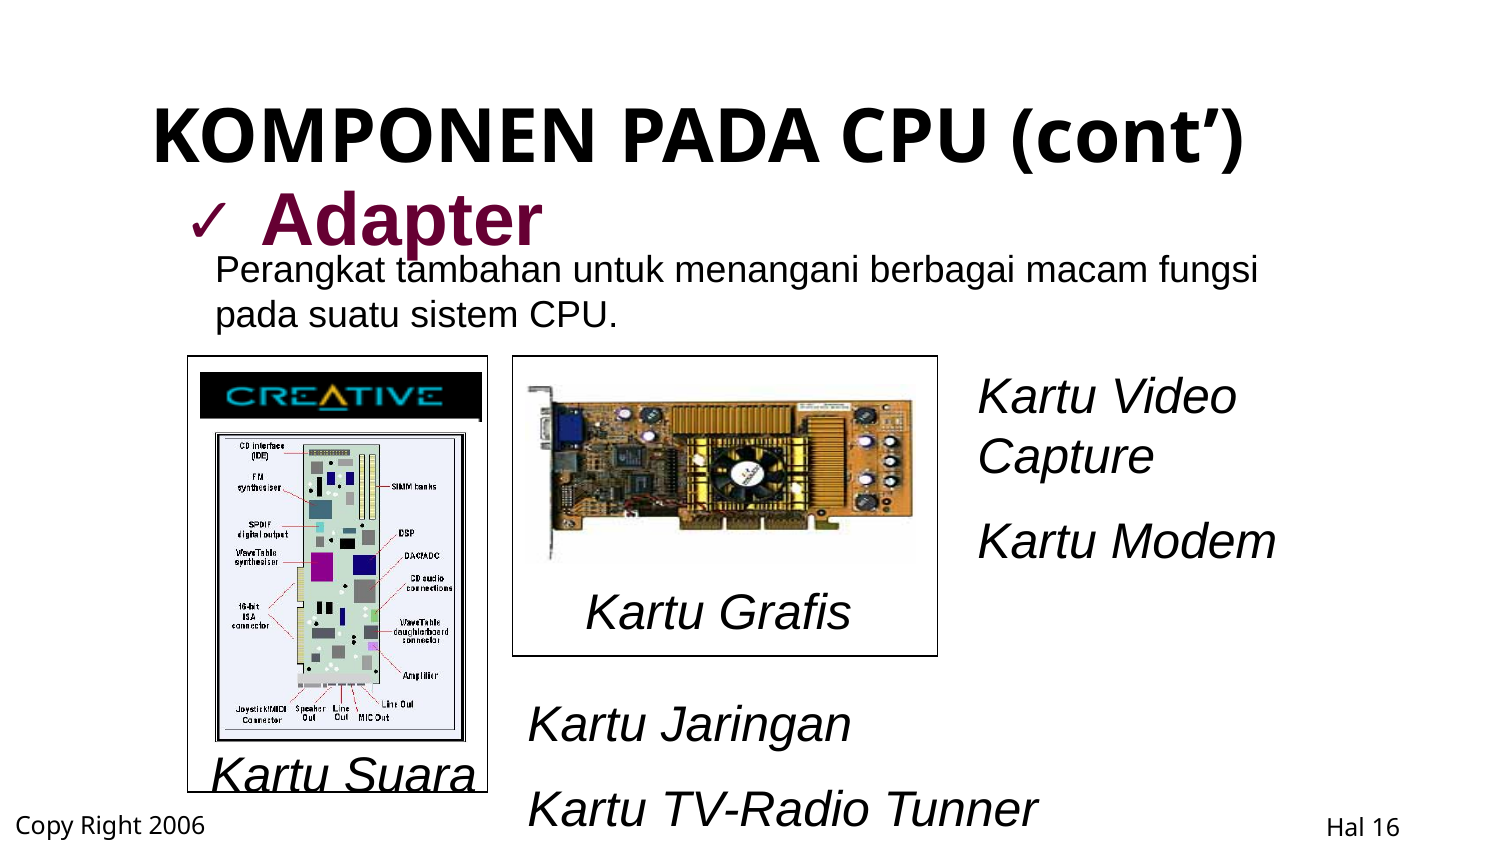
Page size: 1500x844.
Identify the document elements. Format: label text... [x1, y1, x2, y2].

text_box Perangkat tambahan untuk menangani berbagai macam fungsi pada suatu sistem CPU. [199, 237, 1338, 317]
title KOMPONEN PADA CPU (cont’) [135, 95, 1404, 170]
text_box Kartu Jaringan Kartu TV-Radio Tunner [512, 684, 1213, 808]
text_box Kartu Video Capture Kartu Modem [962, 356, 1350, 525]
text_box Adapter [168, 170, 1257, 200]
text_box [149, 355, 538, 793]
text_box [538, 355, 938, 657]
